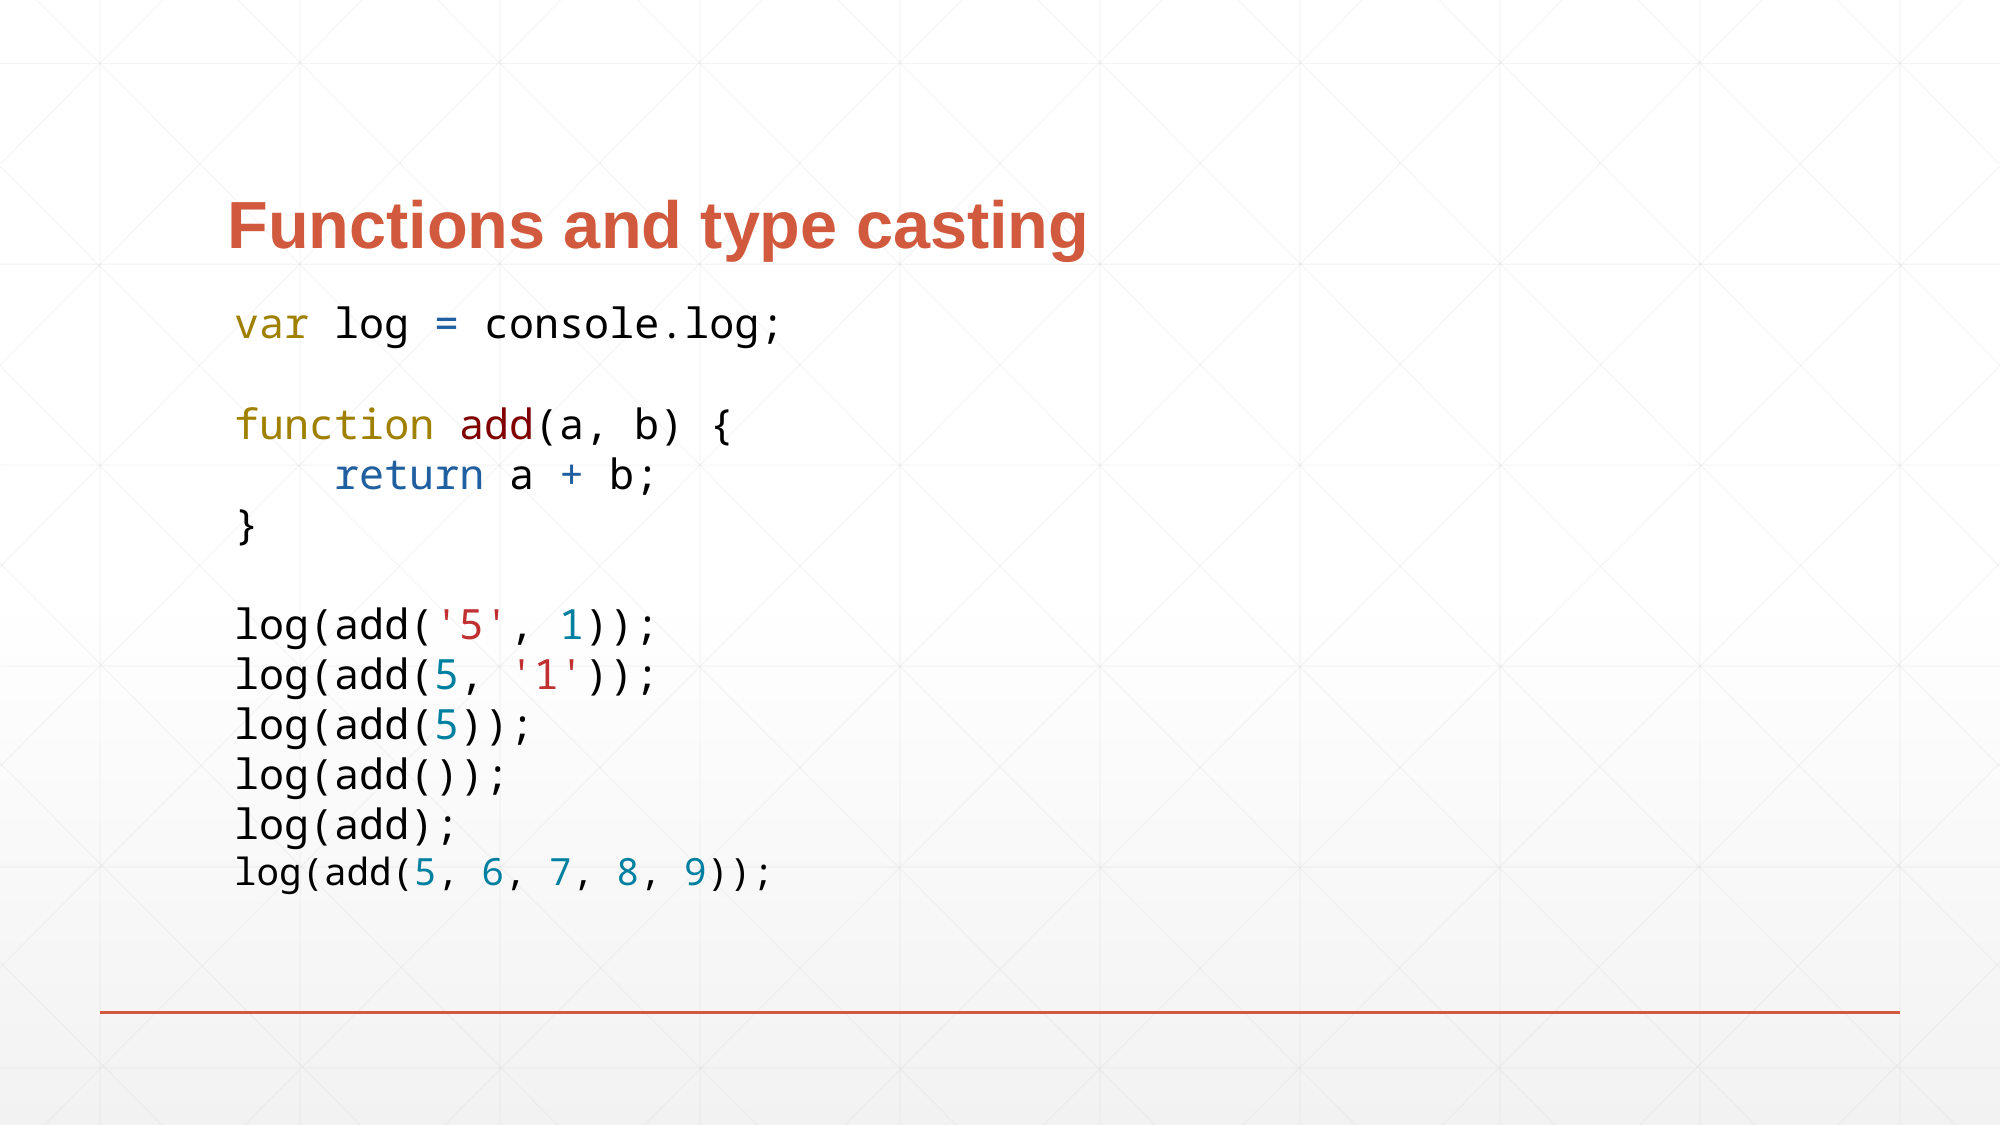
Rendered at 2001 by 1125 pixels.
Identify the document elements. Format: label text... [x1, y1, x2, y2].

title Functions and type casting [212, 82, 1788, 271]
list var log = console.log; function add(a, b) { return a + b; } log(add('5', 1)); log(add(5, '1')); log(add(5)); log(add()); log(add); log(add(5, 6, 7, 8, 9)); [234, 276, 1249, 914]
